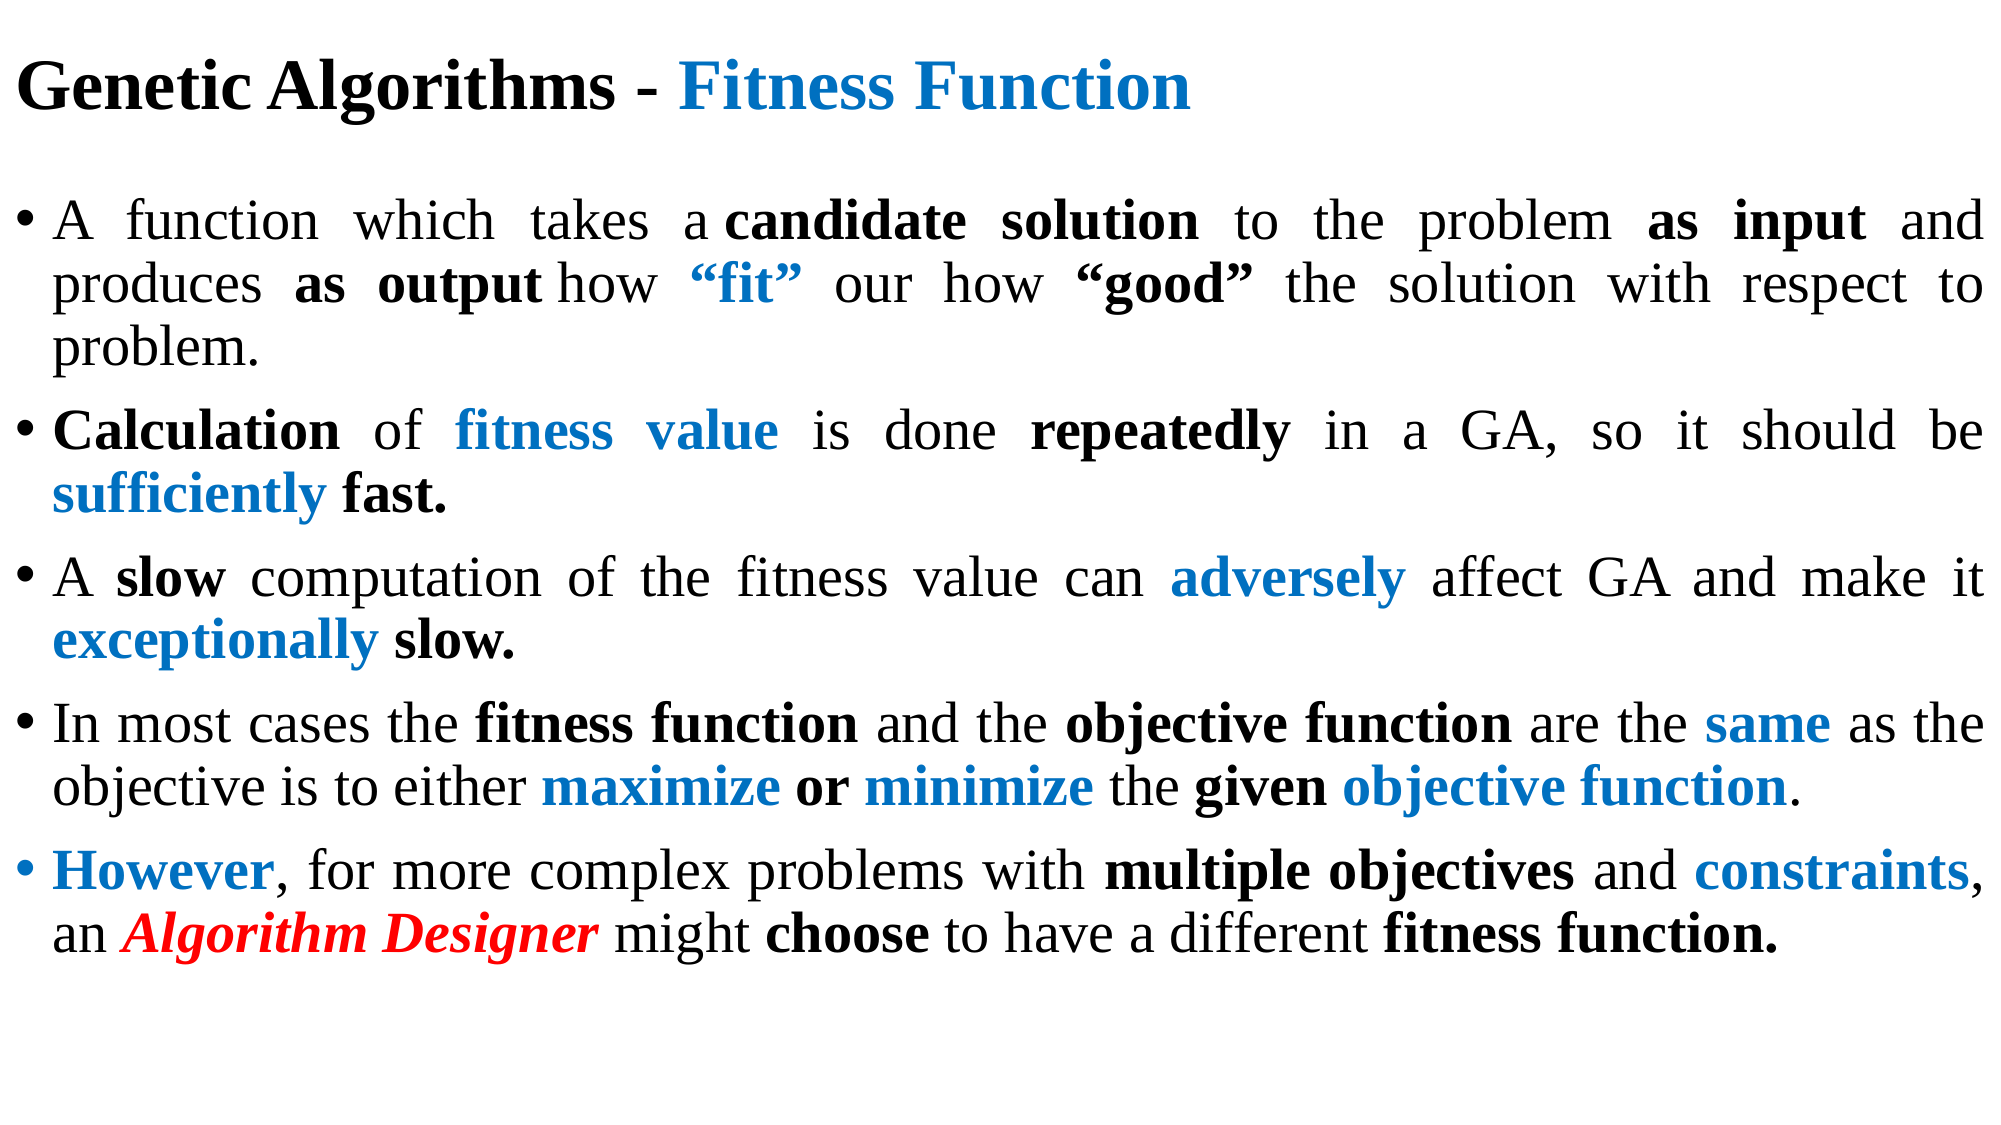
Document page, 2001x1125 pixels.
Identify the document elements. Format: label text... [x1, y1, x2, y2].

title Genetic Algorithms - Fitness Function [0, 38, 2000, 181]
list A function which takes a candidate solution to the problem as input and produces as output how “fit” our how “good” the solution with respect to problem. Calculation of fitness value is done repeatedly in a GA, so it should be sufficiently fast. A slow computation of the fitness value can adversely affect GA and make it exceptionally slow. In most cases the fitness function and the objective function are the same as the objective is to either maximize or minimize the given objective function. However, for more complex problems with multiple objectives and constraints, an Algorithm Designer might choose to have a different fitness function. [0, 181, 2000, 1125]
